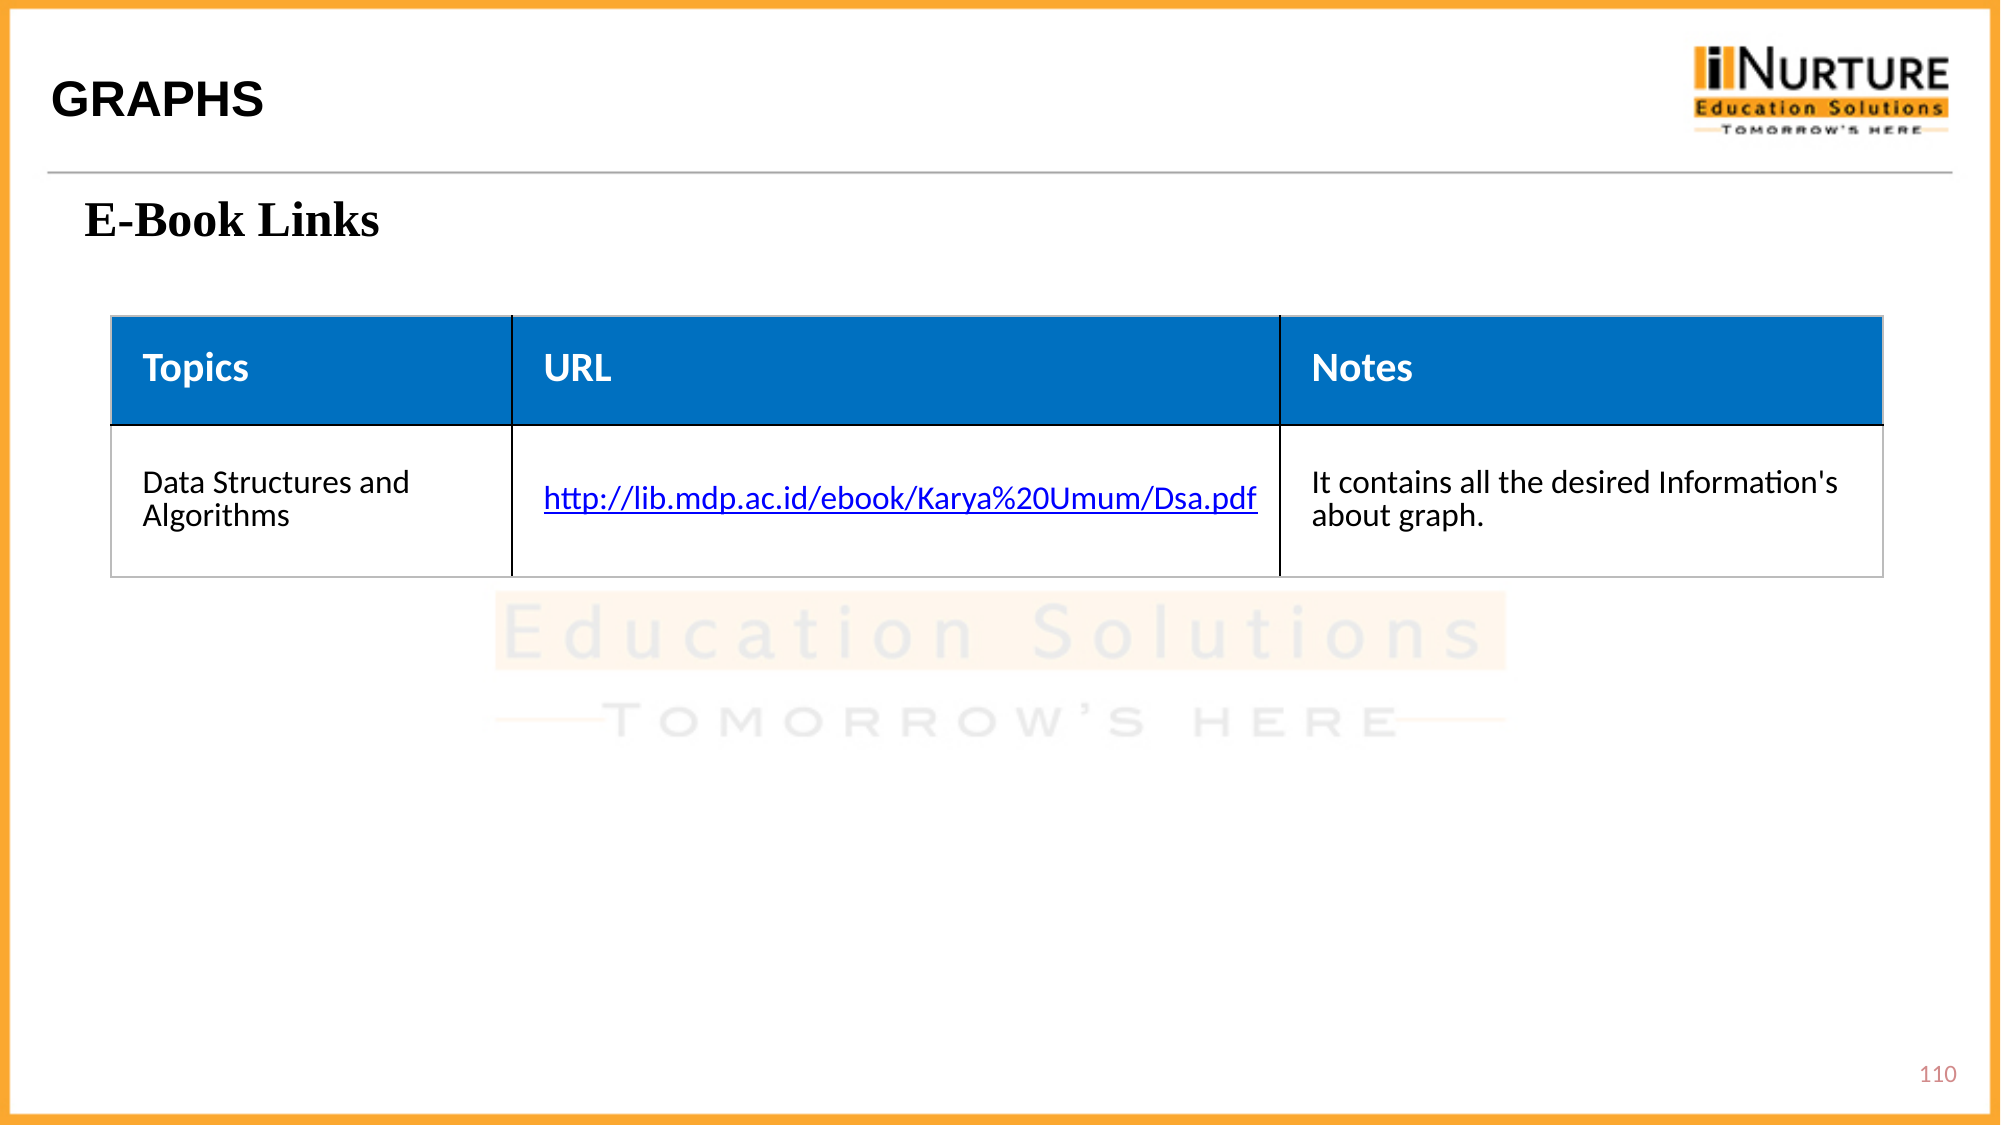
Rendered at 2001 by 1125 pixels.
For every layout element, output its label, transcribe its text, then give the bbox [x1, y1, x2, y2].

text_box E-Book Links [10, 178, 1949, 254]
table_cell It contains all the desired Information's about graph. [1281, 426, 1882, 576]
table_header Topics [112, 317, 511, 424]
table_cell http://lib.mdp.ac.id/ebook/Karya%20Umum/Dsa.pdf [513, 426, 1279, 576]
slide_number 110 [1901, 1042, 1973, 1103]
table_header URL [513, 317, 1279, 424]
table_header Notes [1281, 317, 1882, 424]
picture [0, 0, 2001, 1125]
text_box GRAPHS [33, 59, 1716, 134]
table_cell Data Structures and Algorithms [112, 426, 511, 576]
